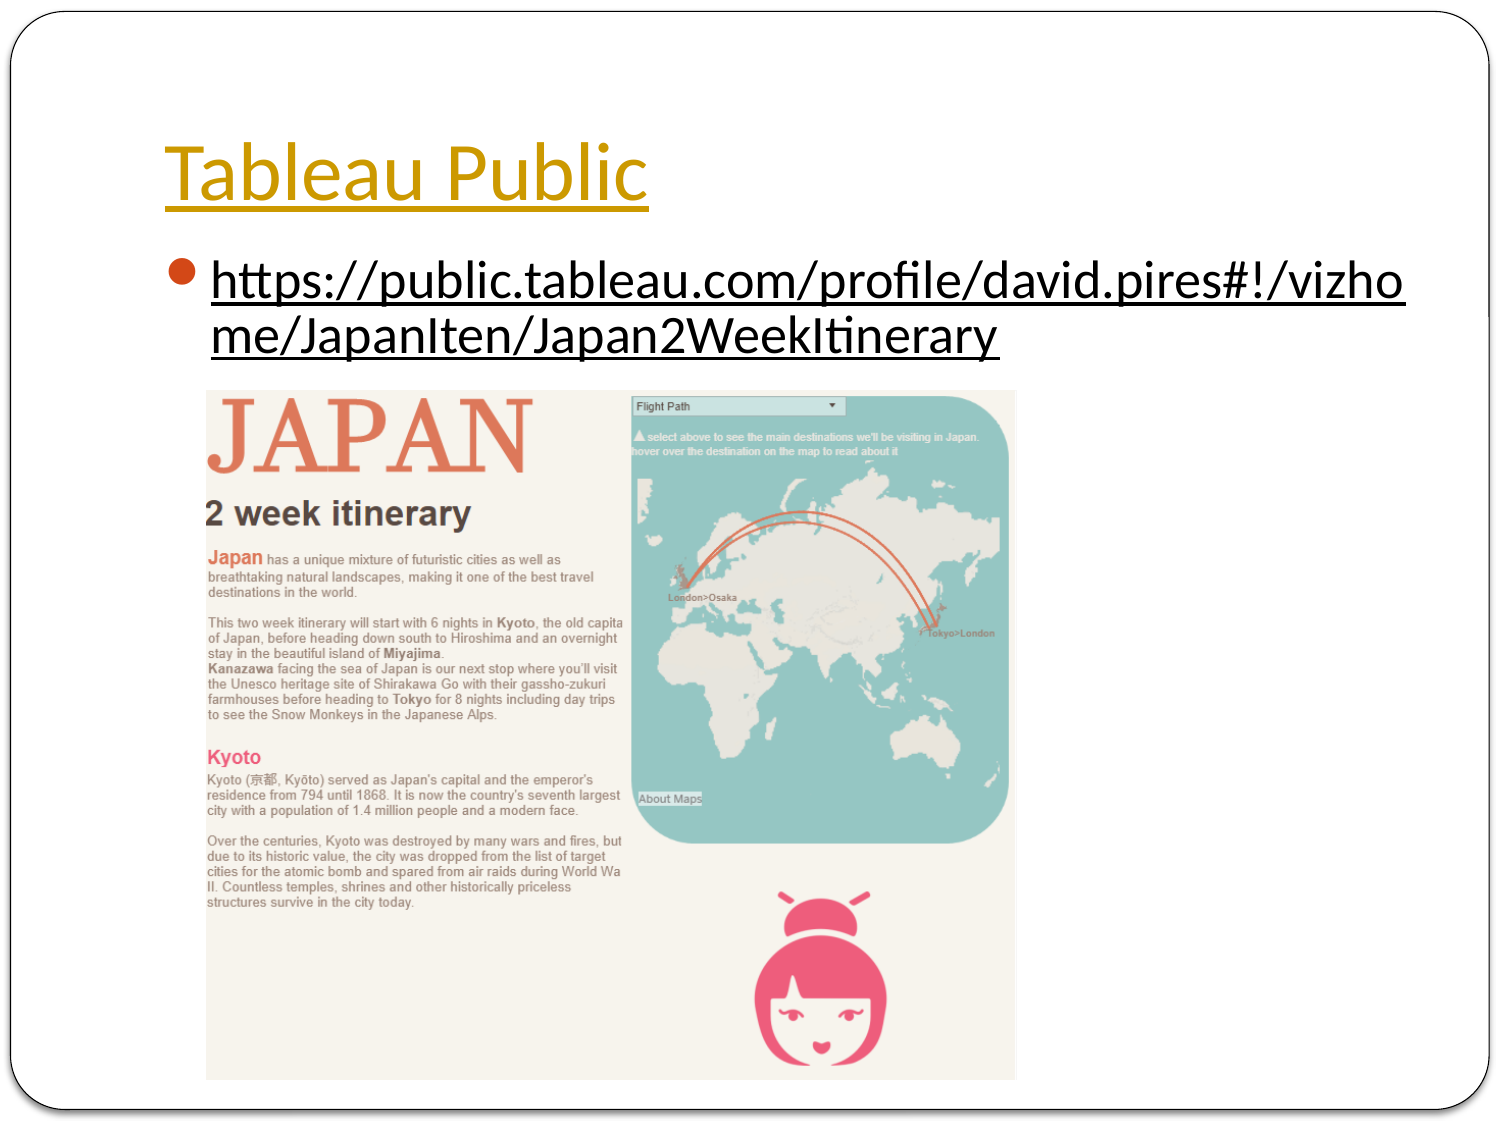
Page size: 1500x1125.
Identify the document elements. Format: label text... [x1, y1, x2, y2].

title Tableau Public [150, 45, 1425, 233]
list https://public.tableau.com/profile/david.pires#!/vizhome/JapanIten/Japan2WeekItinerary [150, 237, 1425, 988]
picture [206, 389, 1018, 1081]
